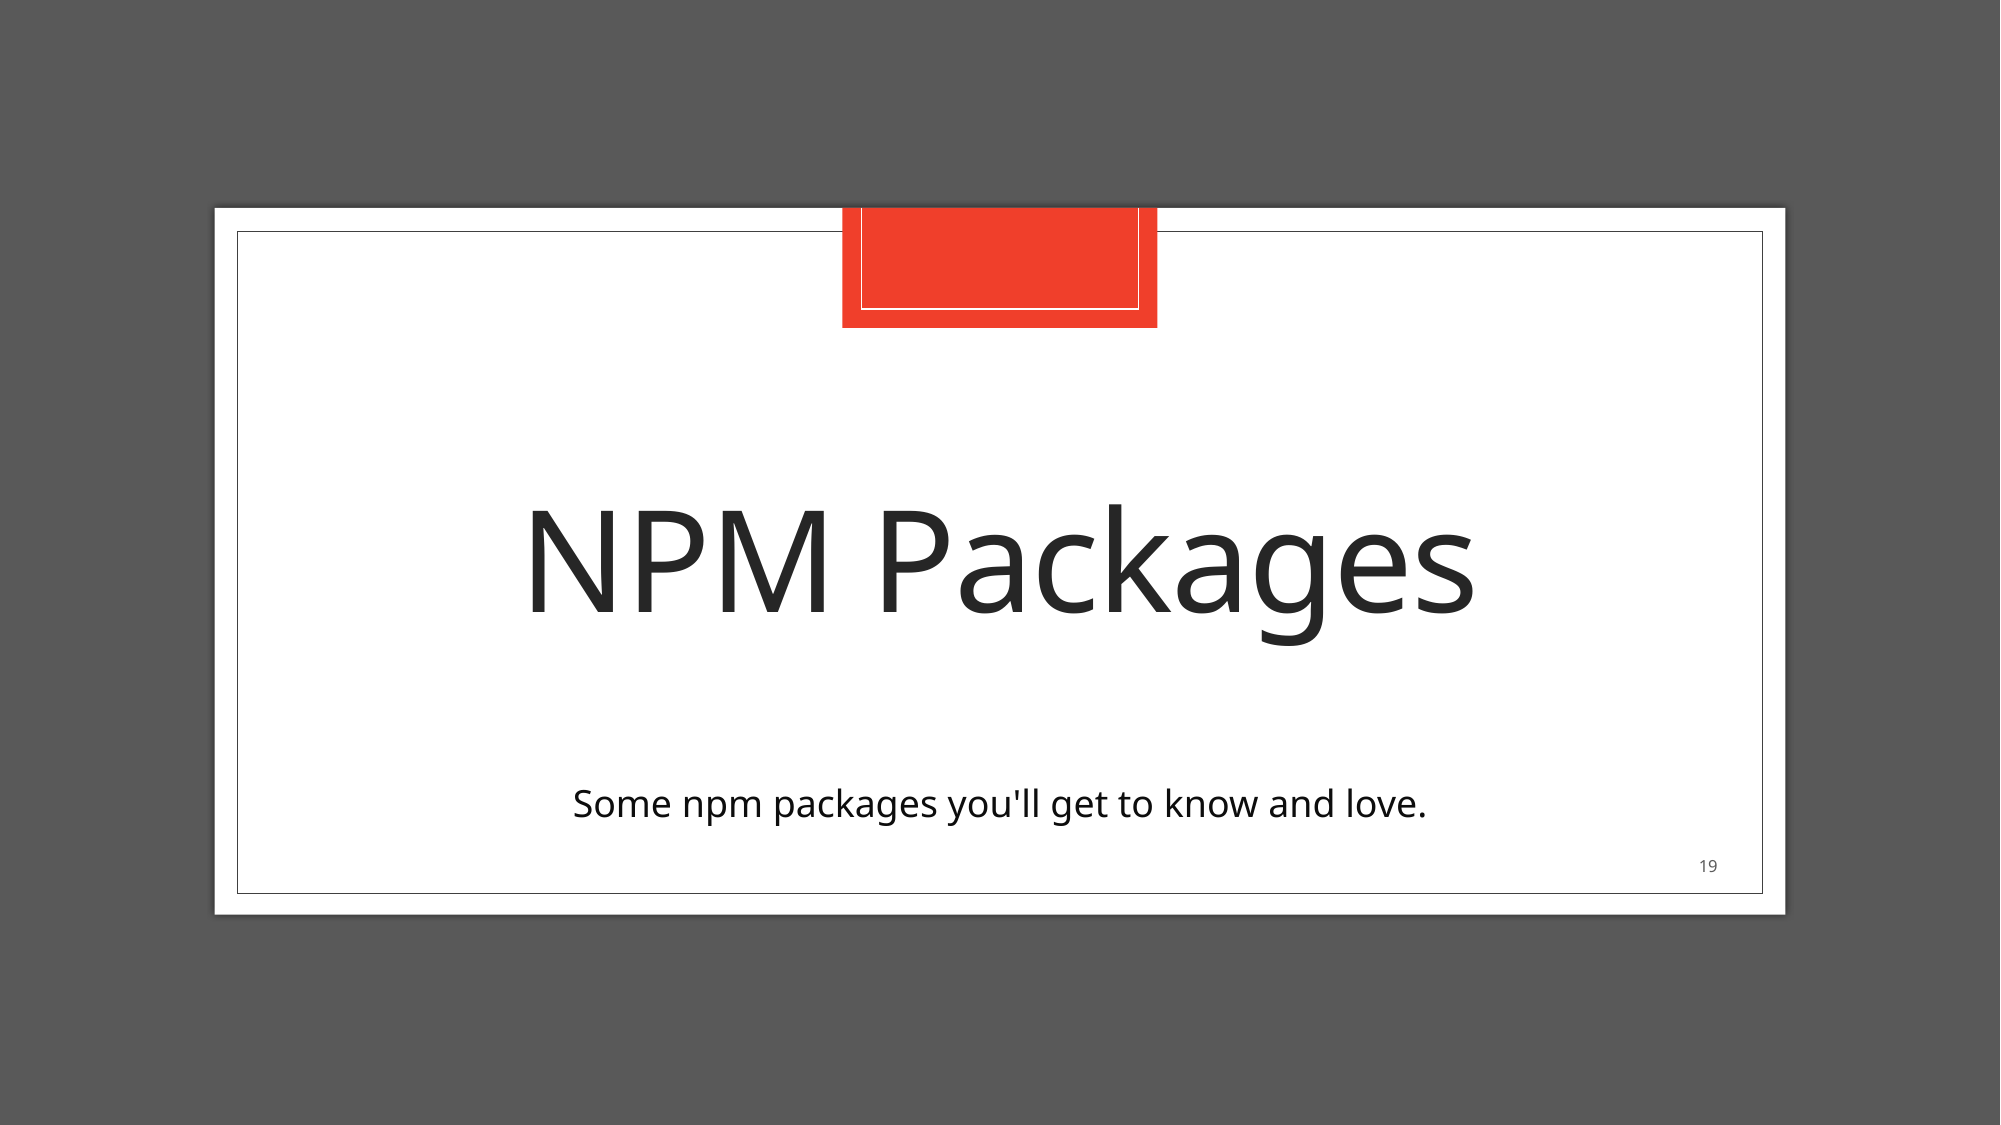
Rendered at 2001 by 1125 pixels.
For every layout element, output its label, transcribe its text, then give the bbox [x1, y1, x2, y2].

list Some npm packages you'll get to know and love. [267, 768, 1734, 844]
slide_number 19 [1411, 849, 1733, 887]
title NPM Packages [267, 373, 1733, 768]
